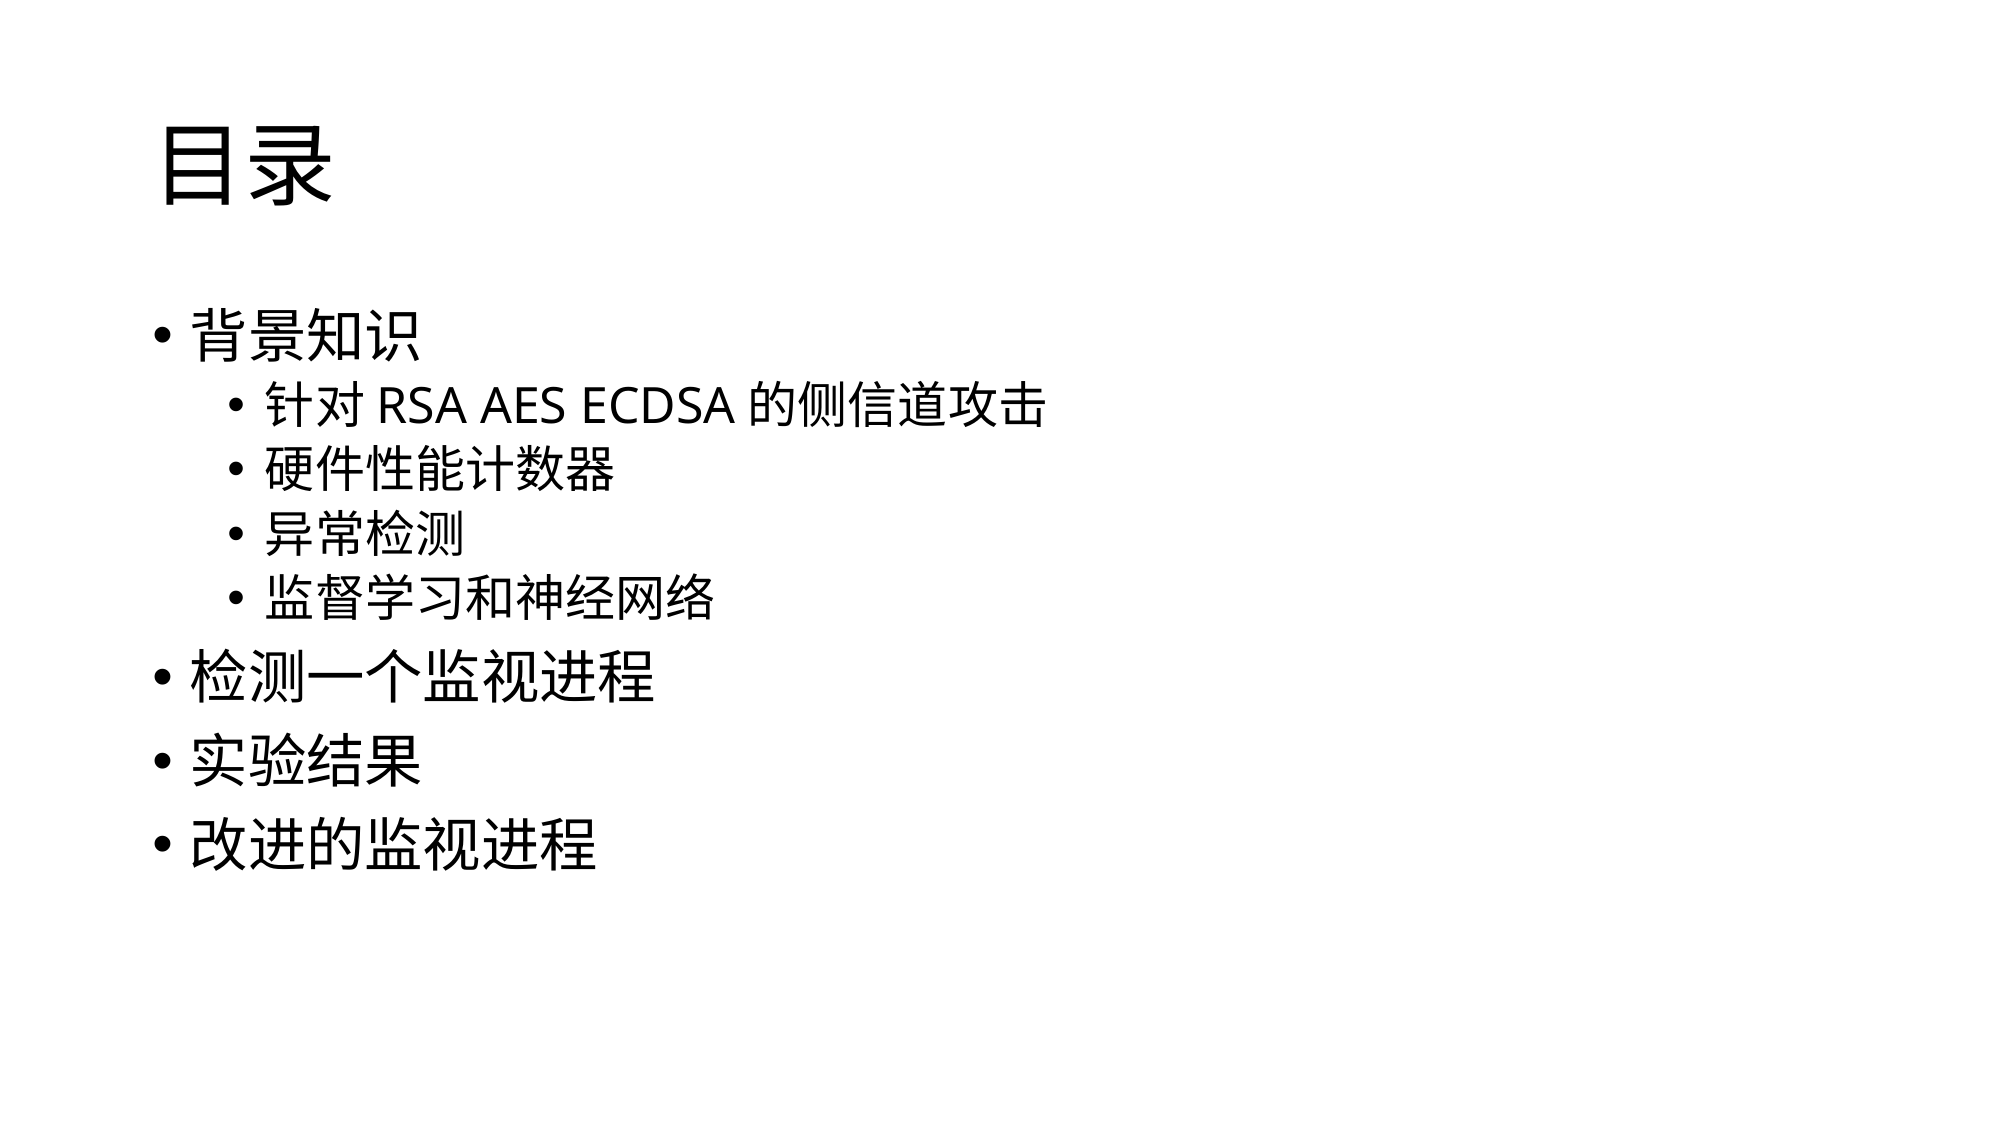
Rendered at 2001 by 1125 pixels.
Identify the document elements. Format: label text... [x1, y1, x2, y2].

title 目录 [137, 59, 1863, 278]
list 背景知识 针对RSA AES ECDSA的侧信道攻击 硬件性能计数器 异常检测 监督学习和神经网络 检测一个监视进程 实验结果 改进的监视进程 [137, 299, 1863, 1014]
